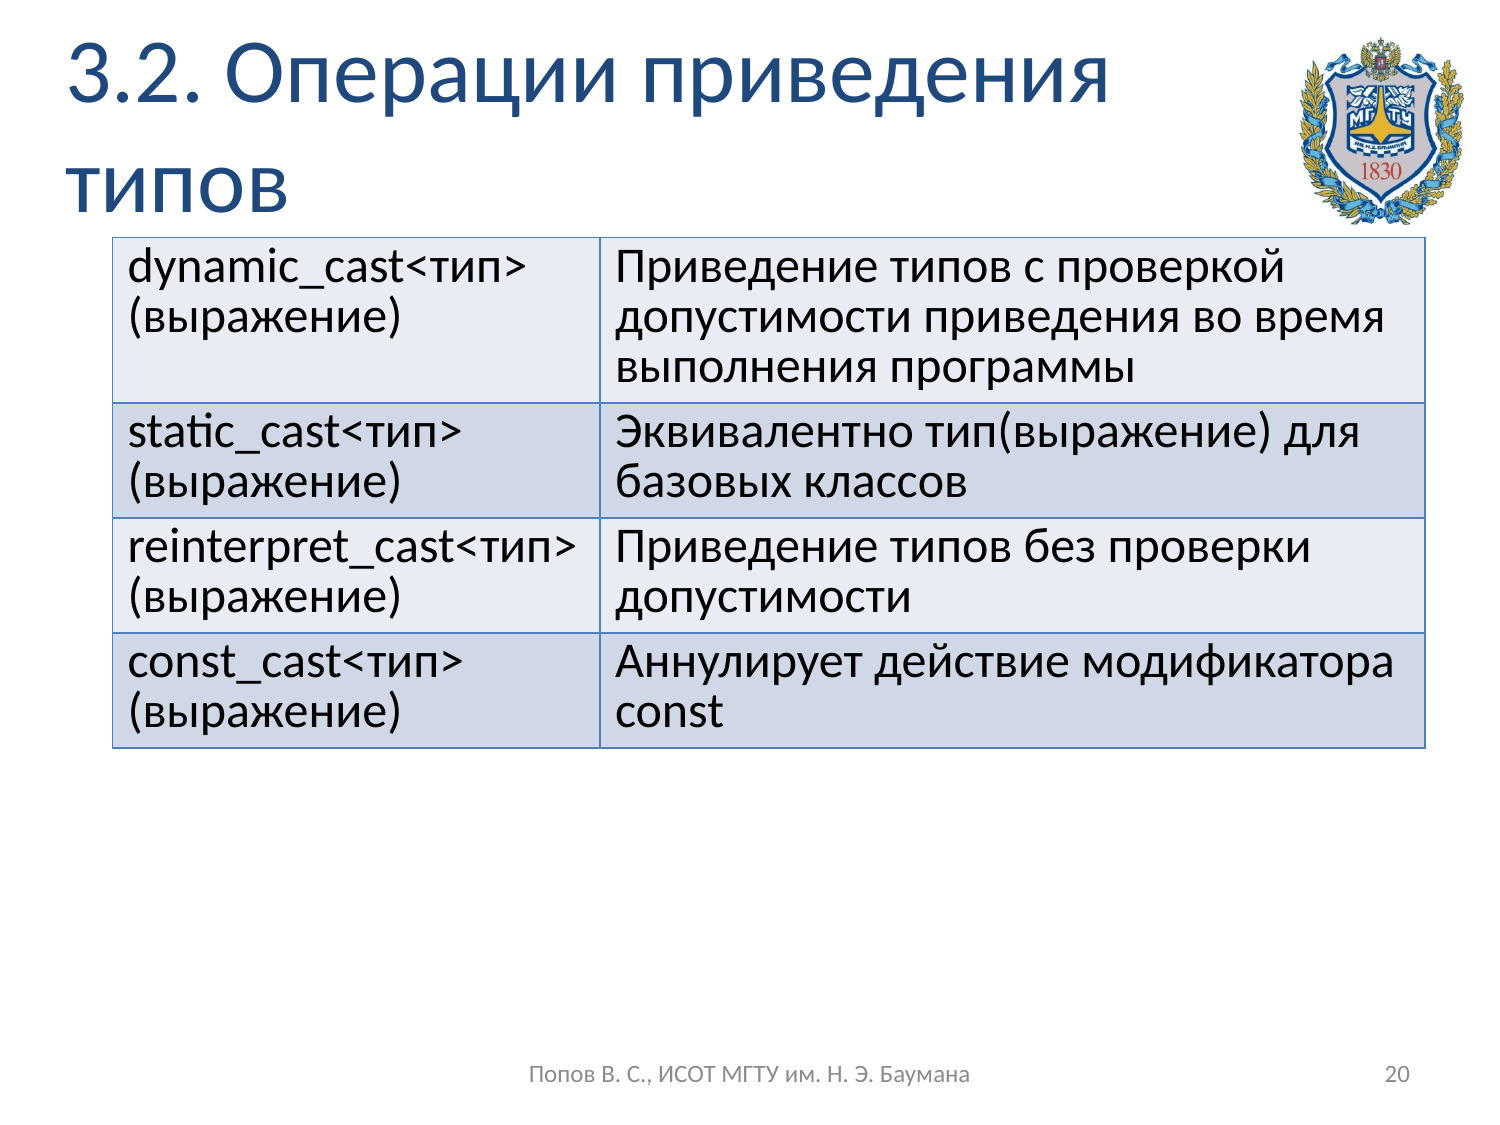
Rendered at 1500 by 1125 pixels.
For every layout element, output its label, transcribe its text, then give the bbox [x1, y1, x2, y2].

table_cell reinterpret_cast<тип> (выражение) [113, 519, 599, 632]
table_cell Эквивалентно тип(выражение) для базовых классов [601, 404, 1424, 517]
table_header dynamic_cast<тип> (выражение) [113, 238, 599, 402]
slide_number 20 [1074, 1042, 1425, 1103]
table_cell Аннулирует действие модификатора const [601, 634, 1424, 747]
table_header Приведение типов с проверкой допустимости приведения во время выполнения программы [601, 238, 1424, 402]
picture [1299, 37, 1464, 226]
table_cell Приведение типов без проверки допустимости [601, 519, 1424, 632]
footer Попов В. С., ИСОТ МГТУ им. Н. Э. Баумана [512, 1042, 988, 1103]
table_cell const_cast<тип> (выражение) [113, 634, 599, 747]
title 3.2. Операции приведения типов [50, 0, 1275, 242]
table_cell static_cast<тип> (выражение) [113, 404, 599, 517]
